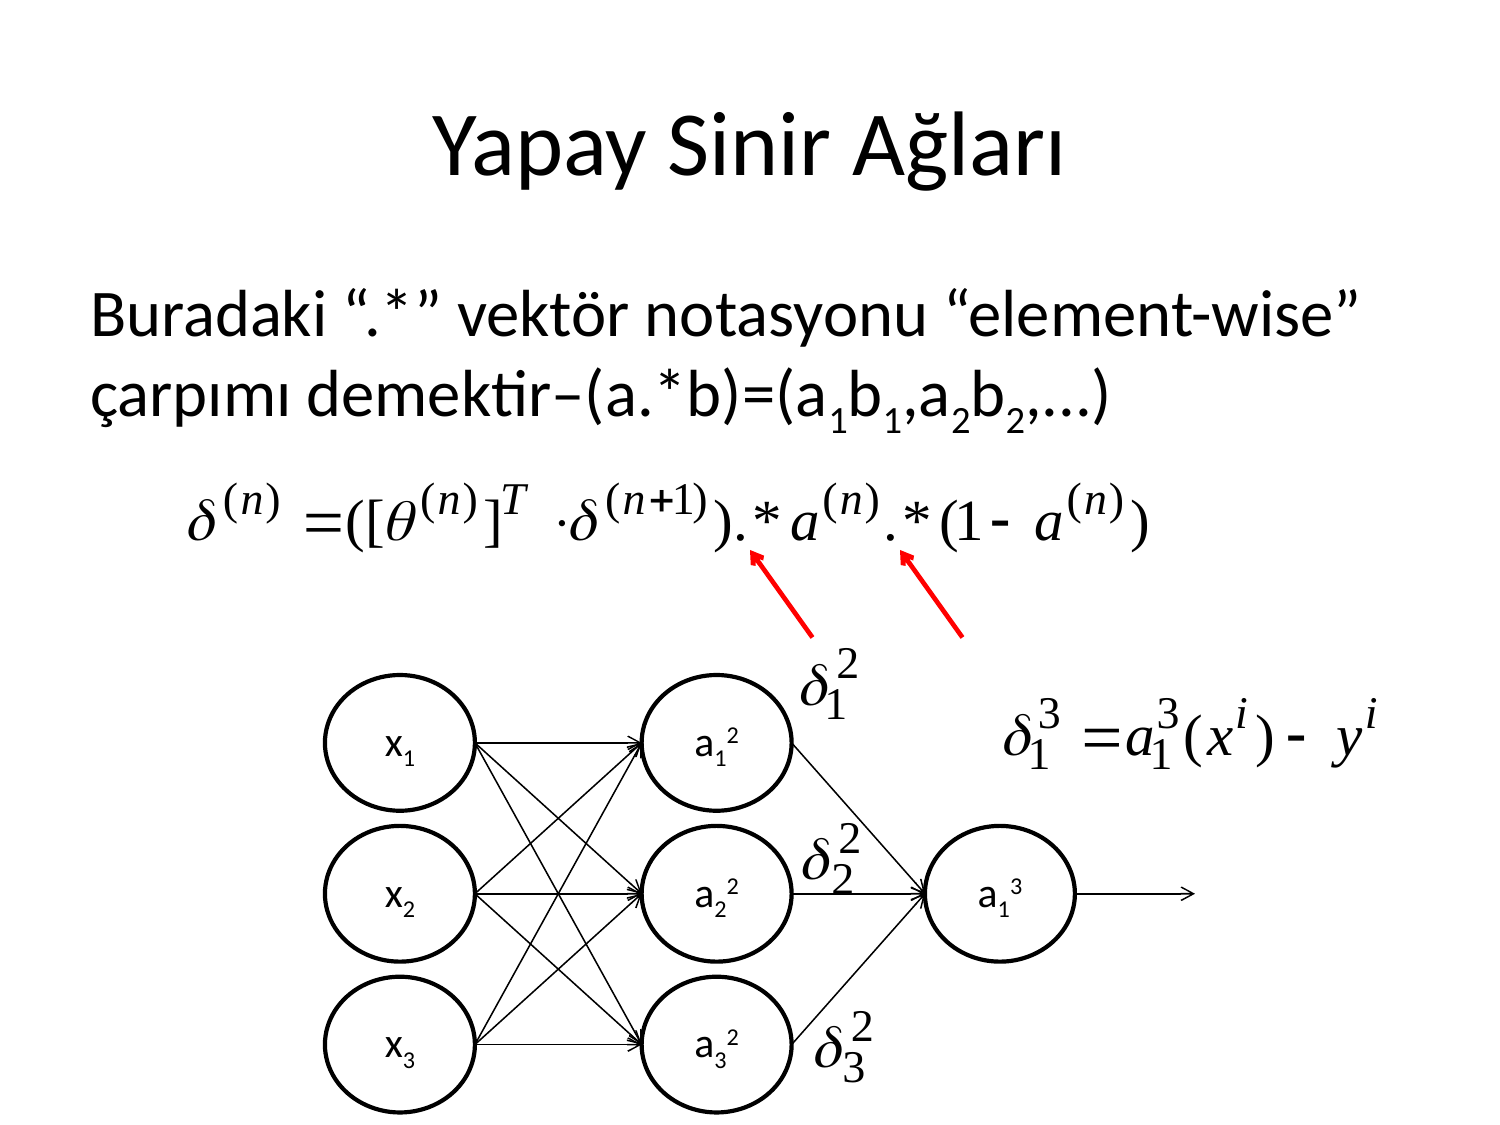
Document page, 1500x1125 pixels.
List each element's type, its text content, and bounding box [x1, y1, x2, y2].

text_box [789, 801, 876, 913]
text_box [801, 989, 888, 1101]
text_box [174, 462, 1166, 567]
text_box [324, 674, 1196, 1113]
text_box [990, 676, 1391, 788]
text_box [787, 626, 874, 738]
list Buradaki “.*” vektör notasyonu “element-wise” çarpımı demektir–(a.*b)=(a1b1,a2b2,...) [75, 262, 1425, 1063]
title Yapay Sinir Ağları [75, 45, 1425, 233]
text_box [899, 549, 963, 638]
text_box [749, 549, 813, 638]
